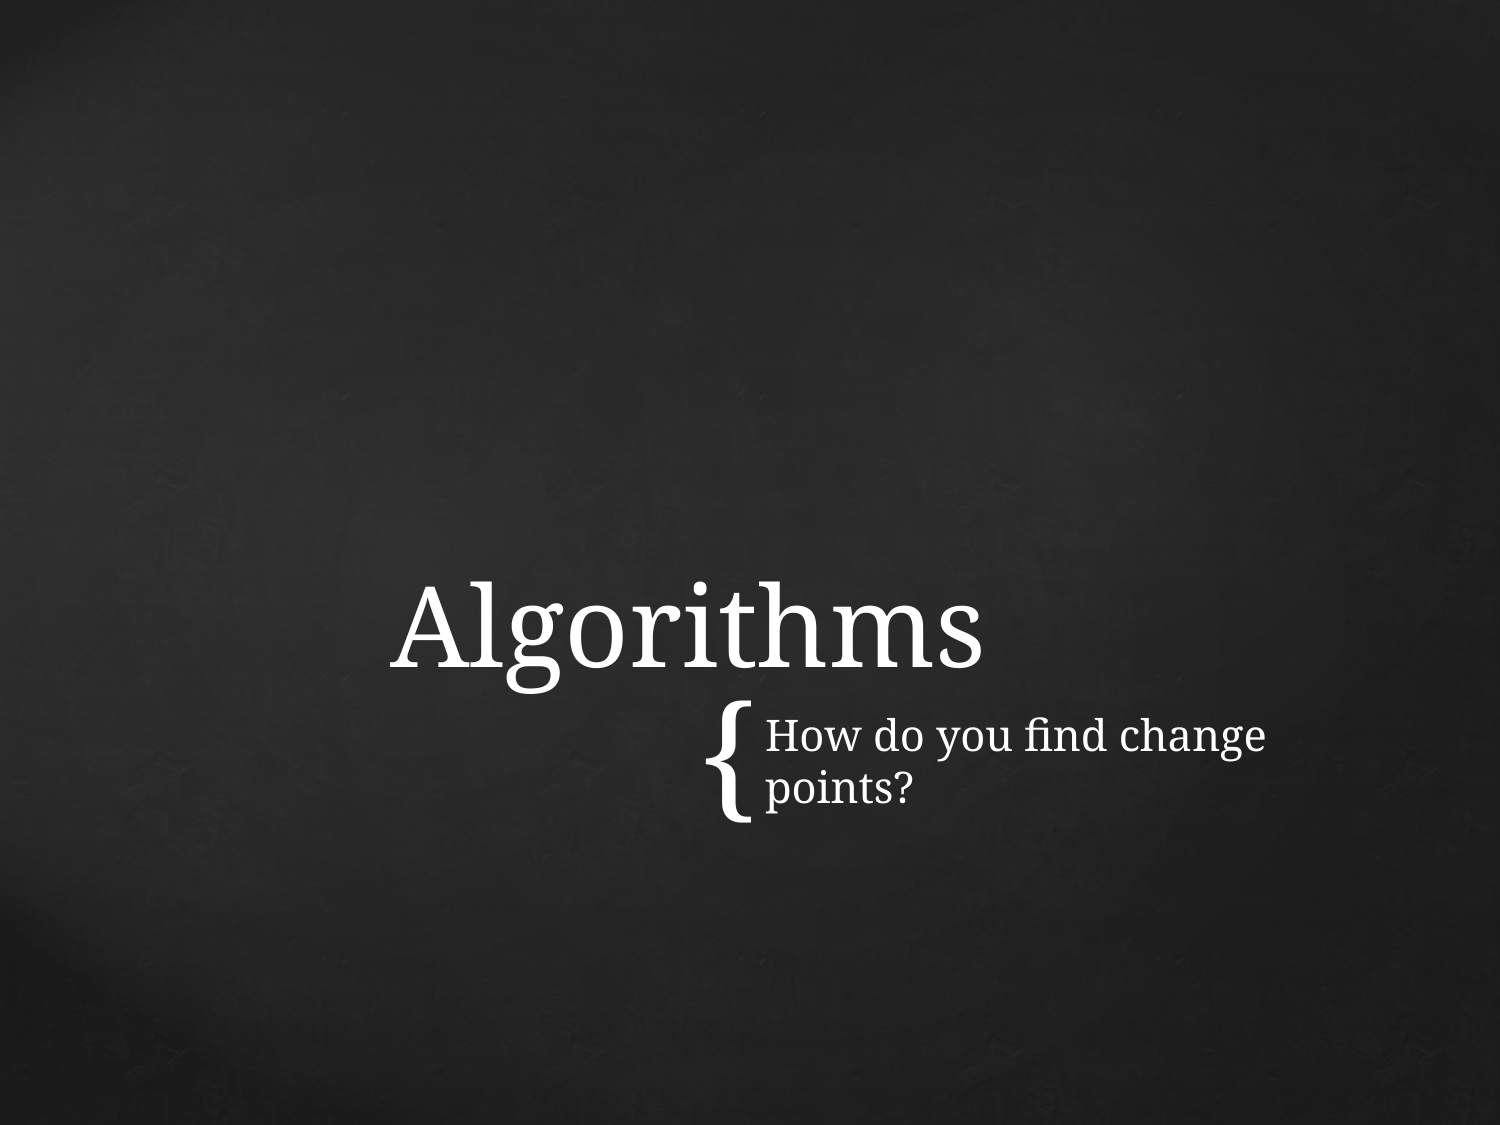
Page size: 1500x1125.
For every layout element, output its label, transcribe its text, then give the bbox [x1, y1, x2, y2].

title Algorithms [375, 312, 1365, 698]
list How do you find change points? [750, 700, 1363, 820]
